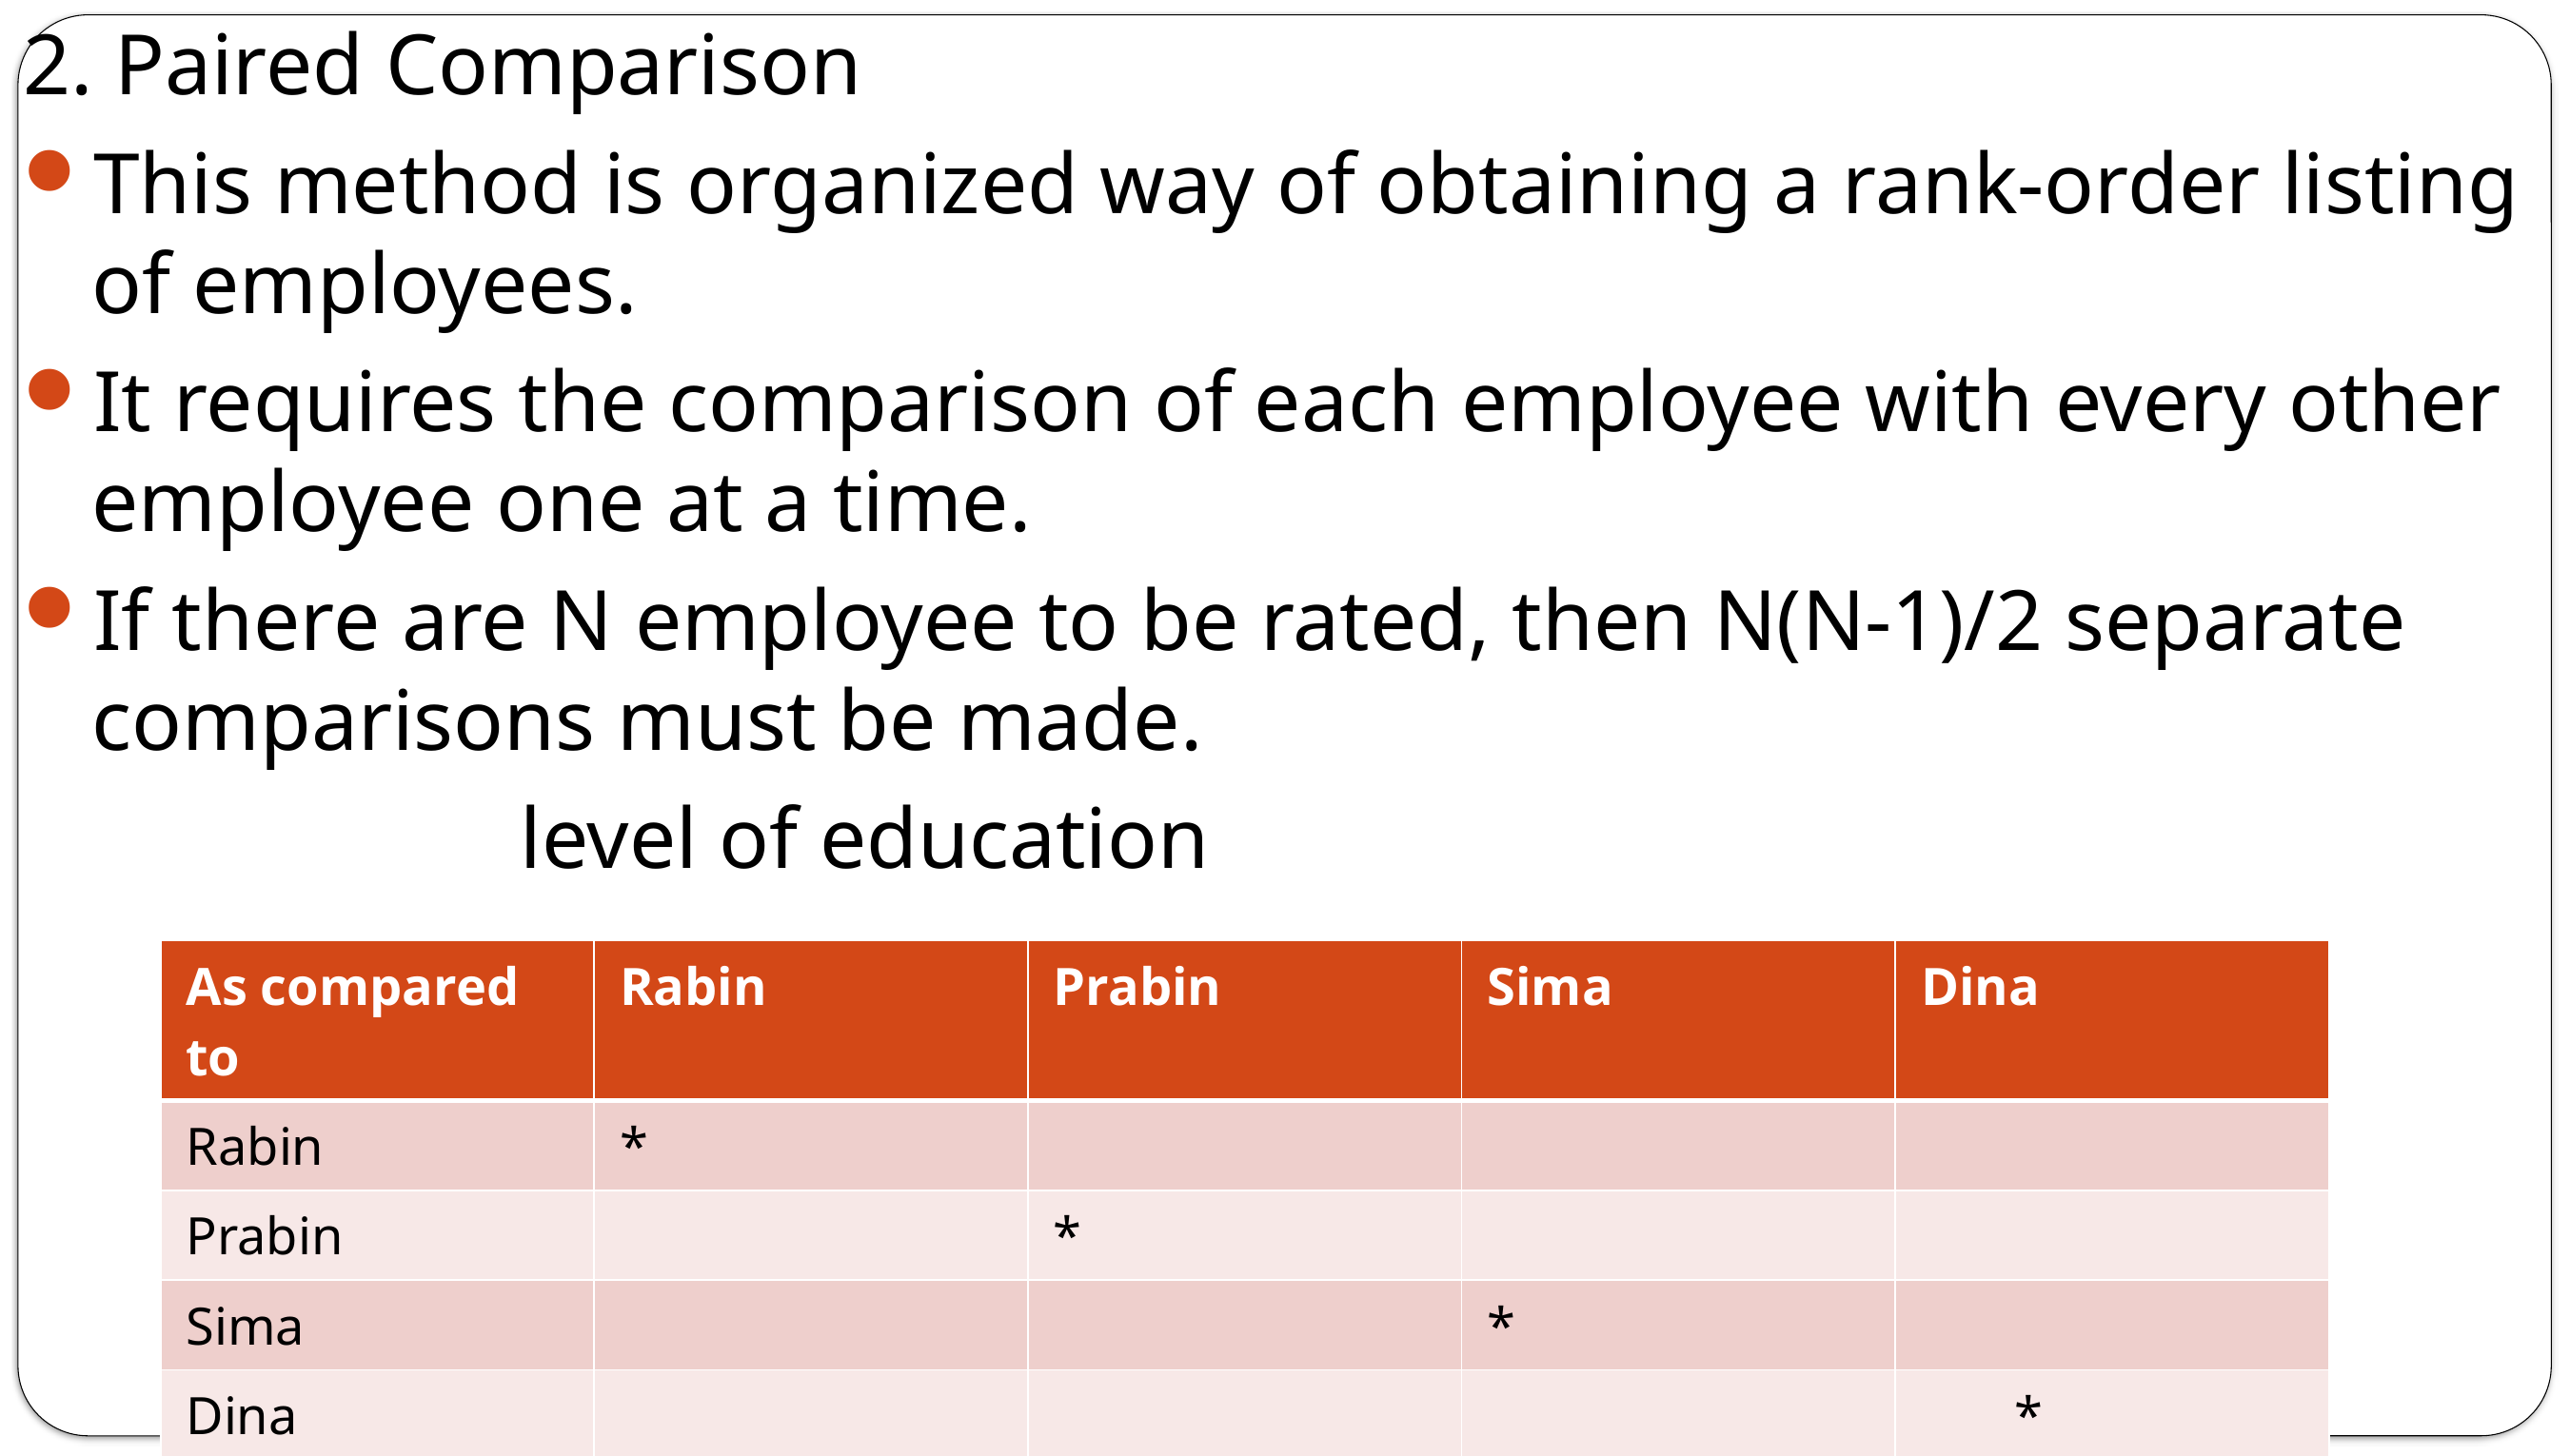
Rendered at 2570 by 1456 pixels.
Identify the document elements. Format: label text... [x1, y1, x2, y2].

table_cell Sima [162, 1281, 593, 1369]
table_cell * [1896, 1370, 2328, 1456]
table_header Dina [1896, 941, 2328, 1098]
table_cell [1029, 1103, 1461, 1190]
table_cell [1462, 1103, 1894, 1190]
table_header Rabin [595, 941, 1027, 1098]
table_cell [1029, 1281, 1461, 1369]
table_header Sima [1462, 941, 1894, 1098]
table_cell * [1462, 1281, 1894, 1369]
table_cell [595, 1191, 1027, 1279]
table_cell [1029, 1370, 1461, 1456]
table_cell Dina [162, 1370, 593, 1456]
table_cell [1896, 1281, 2328, 1369]
table_cell * [595, 1103, 1027, 1190]
table_cell [595, 1370, 1027, 1456]
list 2. Paired Comparison This method is organized way of obtaining a rank-order listing of employees. It requires the comparison of each employee with every other employee one at a time. If there are N employee to be rated, then N(N-1)/2 separate comparisons must be made. level of education [0, 0, 2570, 1456]
table_cell [1462, 1191, 1894, 1279]
table_cell [1896, 1191, 2328, 1279]
table_header As compared to [162, 941, 593, 1098]
table_cell Rabin [162, 1103, 593, 1190]
table_header Prabin [1029, 941, 1461, 1098]
table_cell [1896, 1103, 2328, 1190]
table_cell [1462, 1370, 1894, 1456]
table_cell * [1029, 1191, 1461, 1279]
table_cell Prabin [162, 1191, 593, 1279]
table_cell [595, 1281, 1027, 1369]
